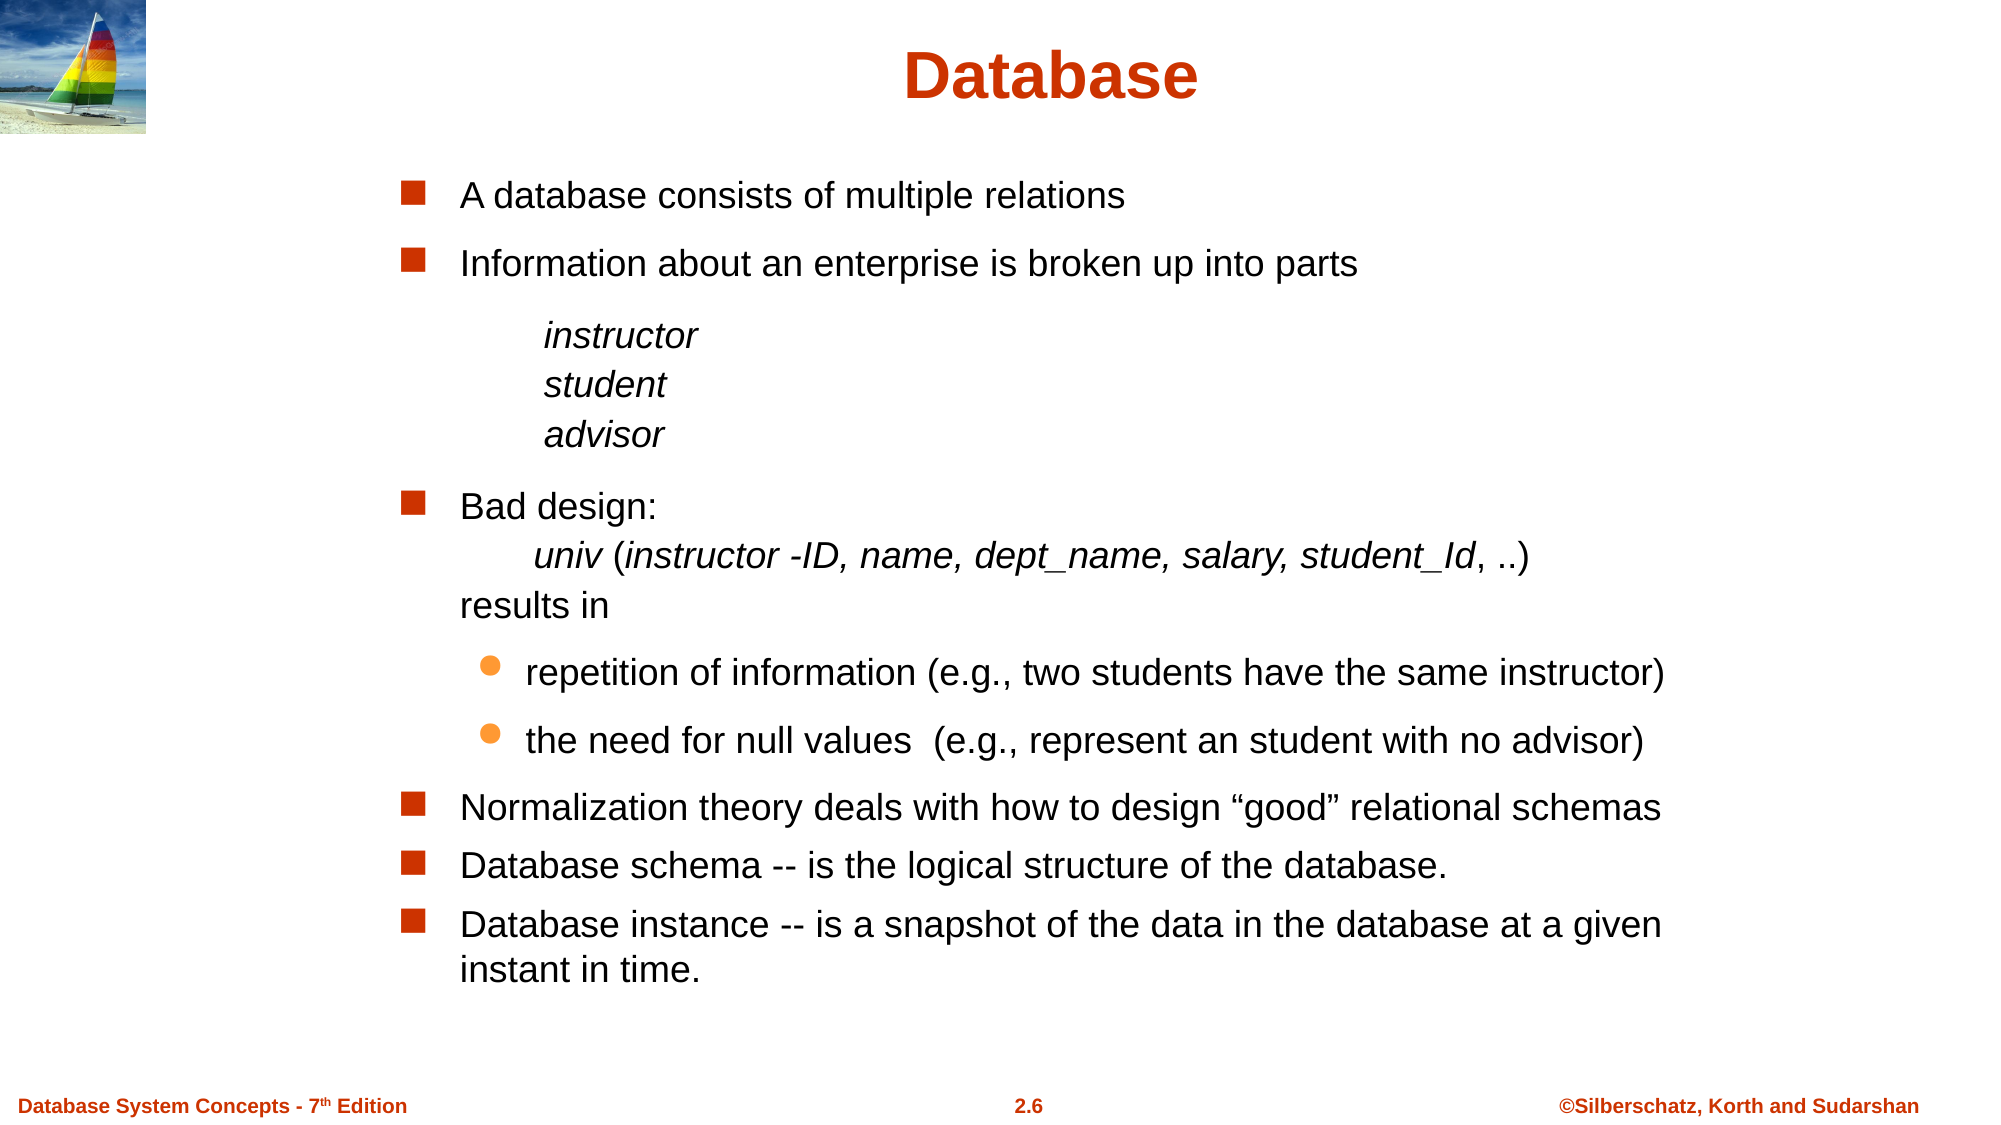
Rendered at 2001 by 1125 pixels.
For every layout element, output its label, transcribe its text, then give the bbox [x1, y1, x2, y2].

list A database consists of multiple relations Information about an enterprise is broken up into parts instructor student advisor Bad design: univ (instructor -ID, name, dept_name, salary, student_Id, ..) results in repetition of information (e.g., two students have the same instructor) the need for null values (e.g., represent an student with no advisor) Normalization theory deals with how to design “good” relational schemas Database schema -- is the logical structure of the database. Database instance -- is a snapshot of the data in the database at a given instant in time. [388, 163, 1714, 1014]
picture [0, 0, 146, 134]
title Database [167, 18, 1935, 120]
